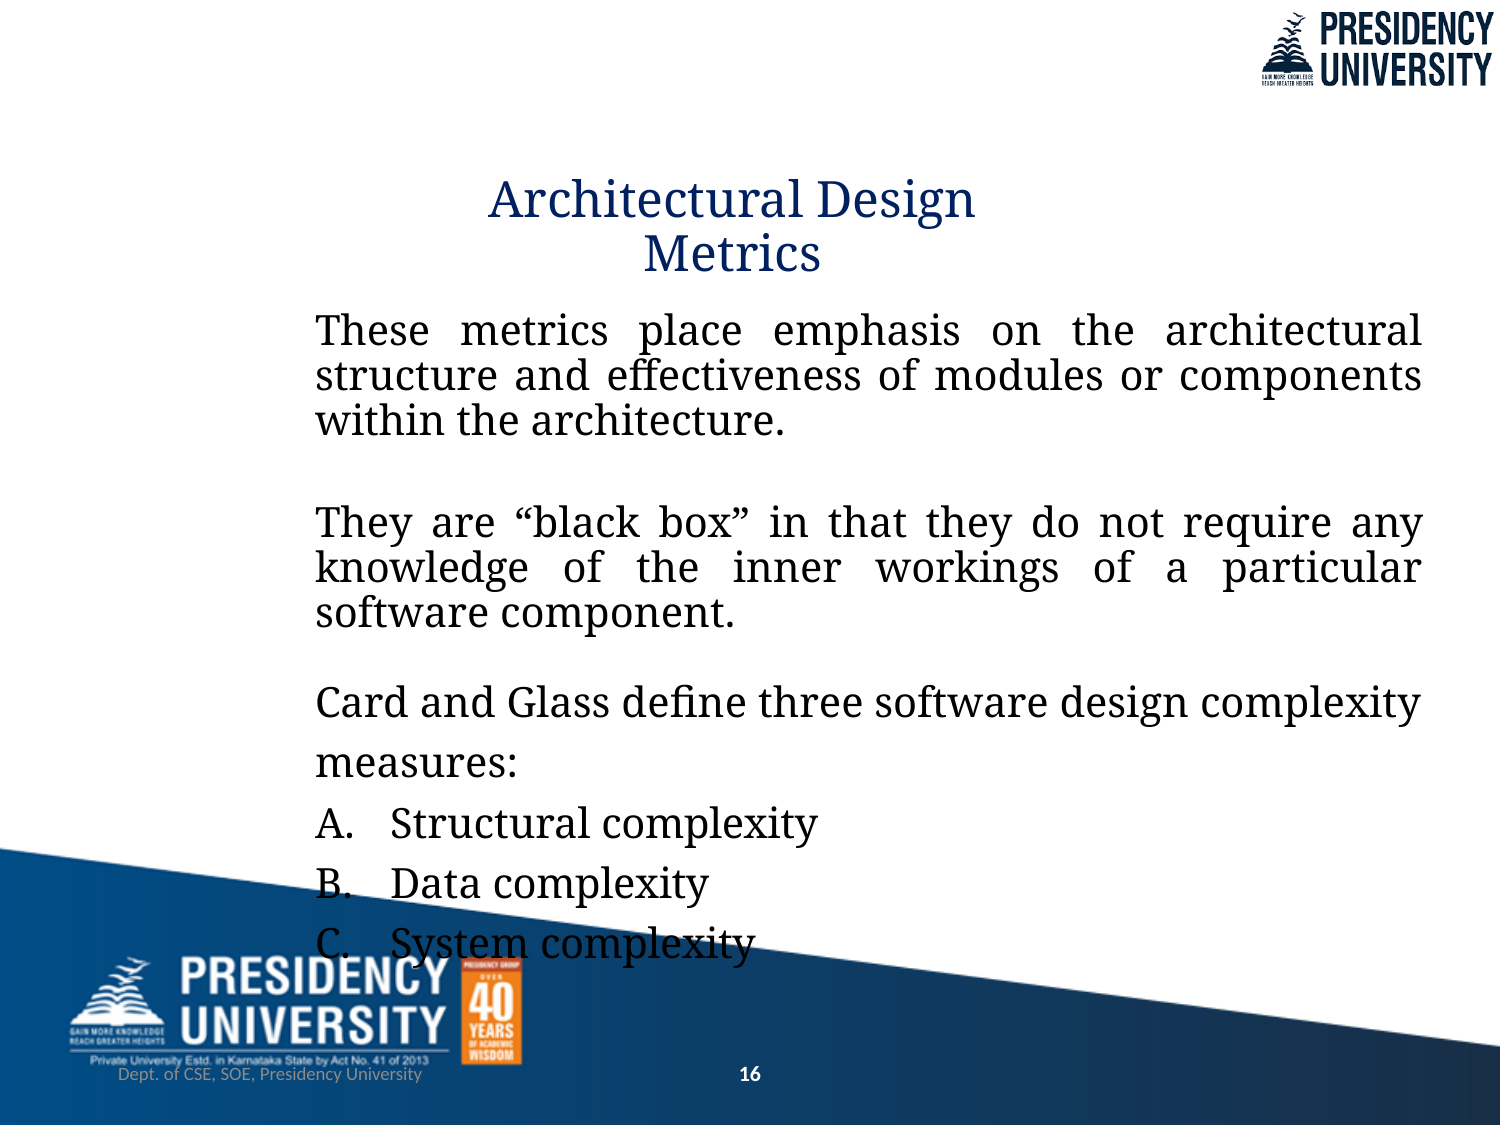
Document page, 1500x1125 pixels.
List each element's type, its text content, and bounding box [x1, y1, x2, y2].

picture [0, 845, 1500, 1125]
picture [1254, 0, 1500, 96]
footer Dept. of CSE, SOE, Presidency University [103, 1042, 441, 1103]
slide_number 16 [496, 1042, 1004, 1103]
title Architectural Design Metrics [407, 169, 1058, 301]
list These metrics place emphasis on the architectural structure and effectiveness of modules or components within the architecture. They are “black box” in that they do not require any knowledge of the inner workings of a particular software component. Card and Glass define three software design complexity measures: Structural complexity Data complexity System complexity [300, 301, 1438, 427]
